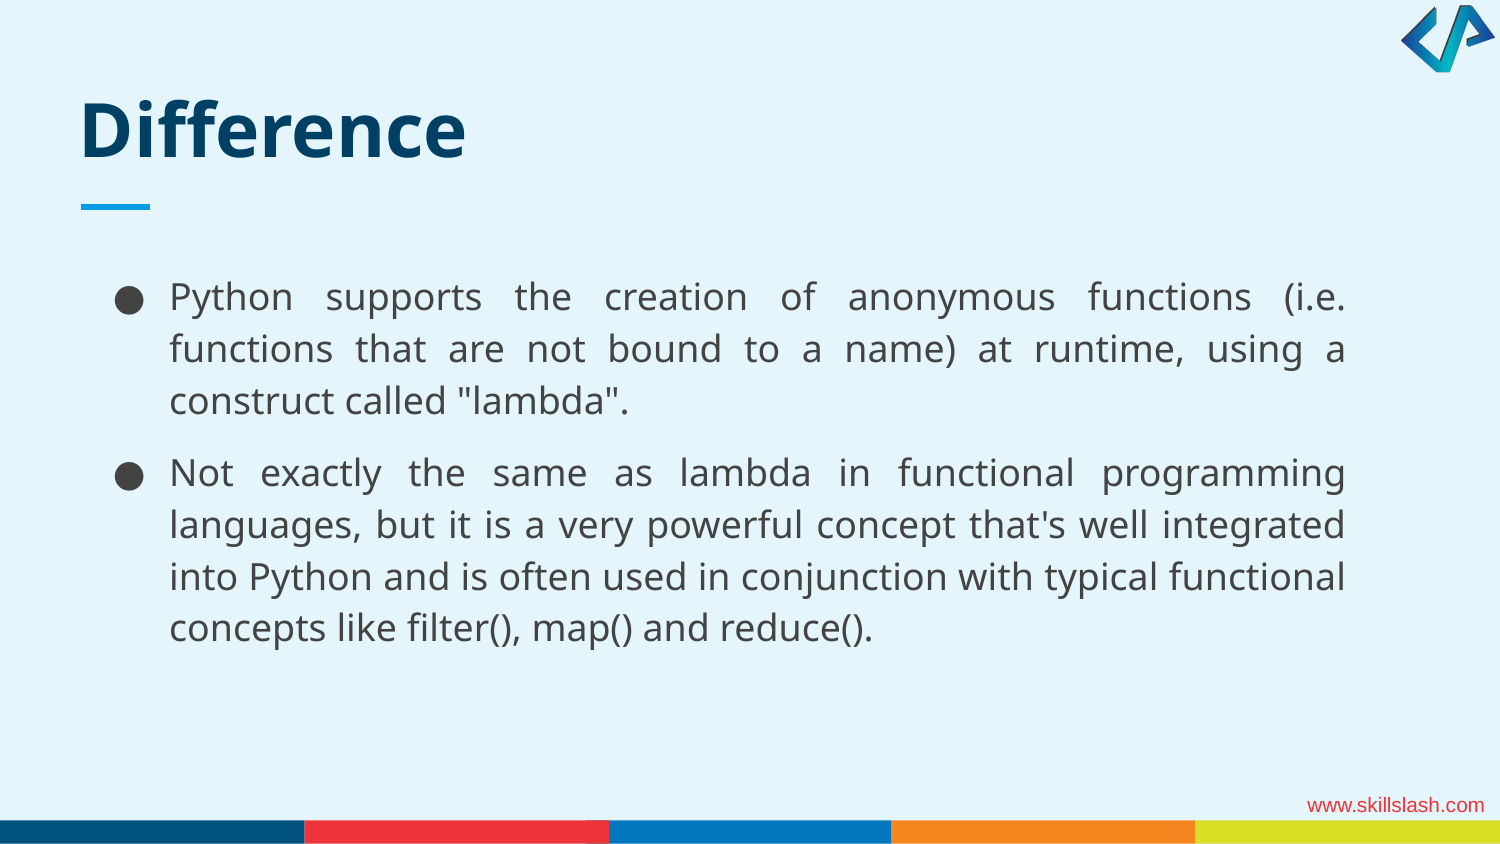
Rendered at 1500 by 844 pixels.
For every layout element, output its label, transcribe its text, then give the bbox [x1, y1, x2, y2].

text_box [0, 820, 1500, 844]
picture [1397, 0, 1500, 77]
title Difference [63, 85, 1437, 188]
text_box www.skillslash.com [1018, 776, 1500, 819]
list Python supports the creation of anonymous functions (i.e. functions that are not bound to a name) at runtime, using a construct called "lambda". Not exactly the same as lambda in functional programming languages, but it is a very powerful concept that's well integrated into Python and is often used in conjunction with typical functional concepts like filter(), map() and reduce(). [79, 251, 1500, 757]
